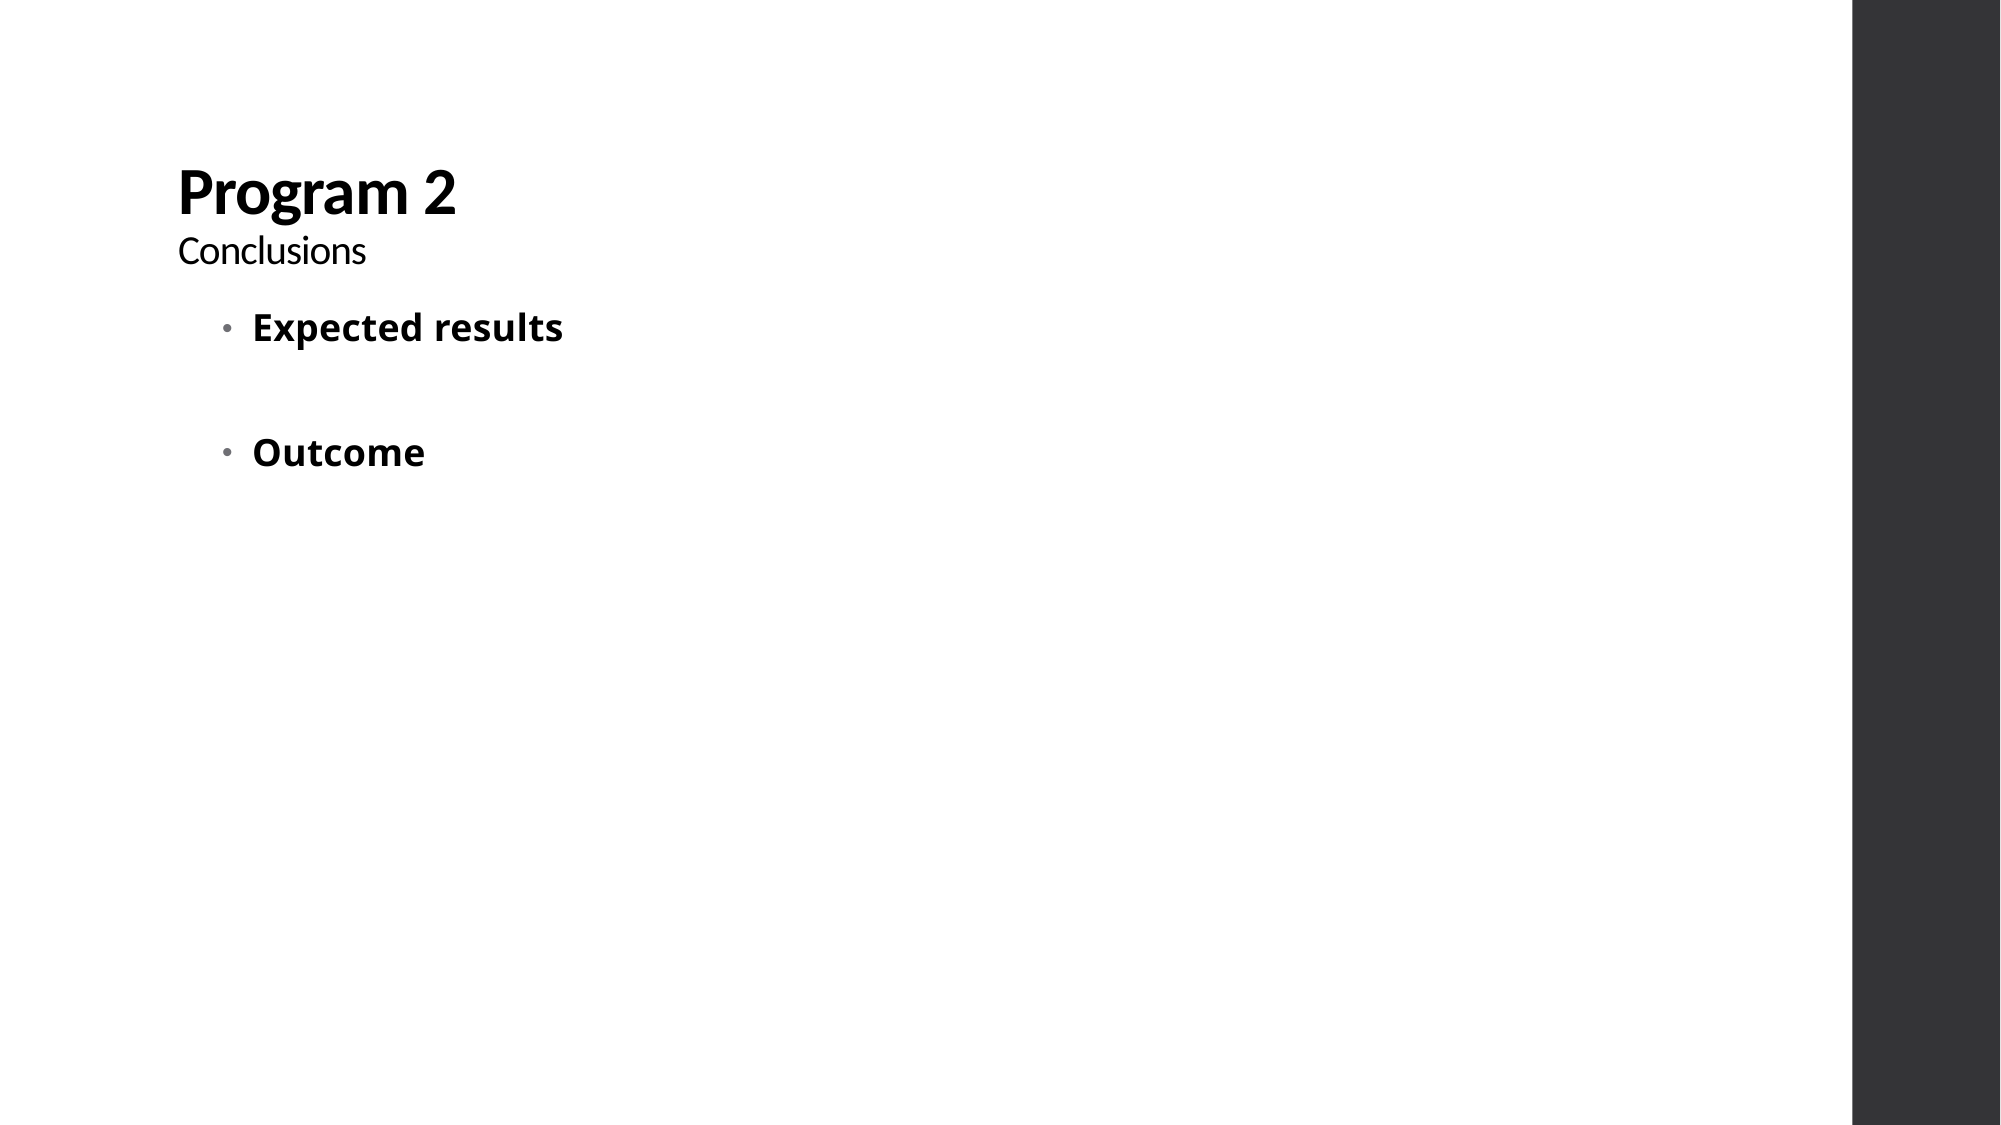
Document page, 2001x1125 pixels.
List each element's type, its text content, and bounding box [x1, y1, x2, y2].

list Expected results Outcome [206, 299, 1617, 1068]
title Program 2 Conclusions [163, 147, 1739, 282]
